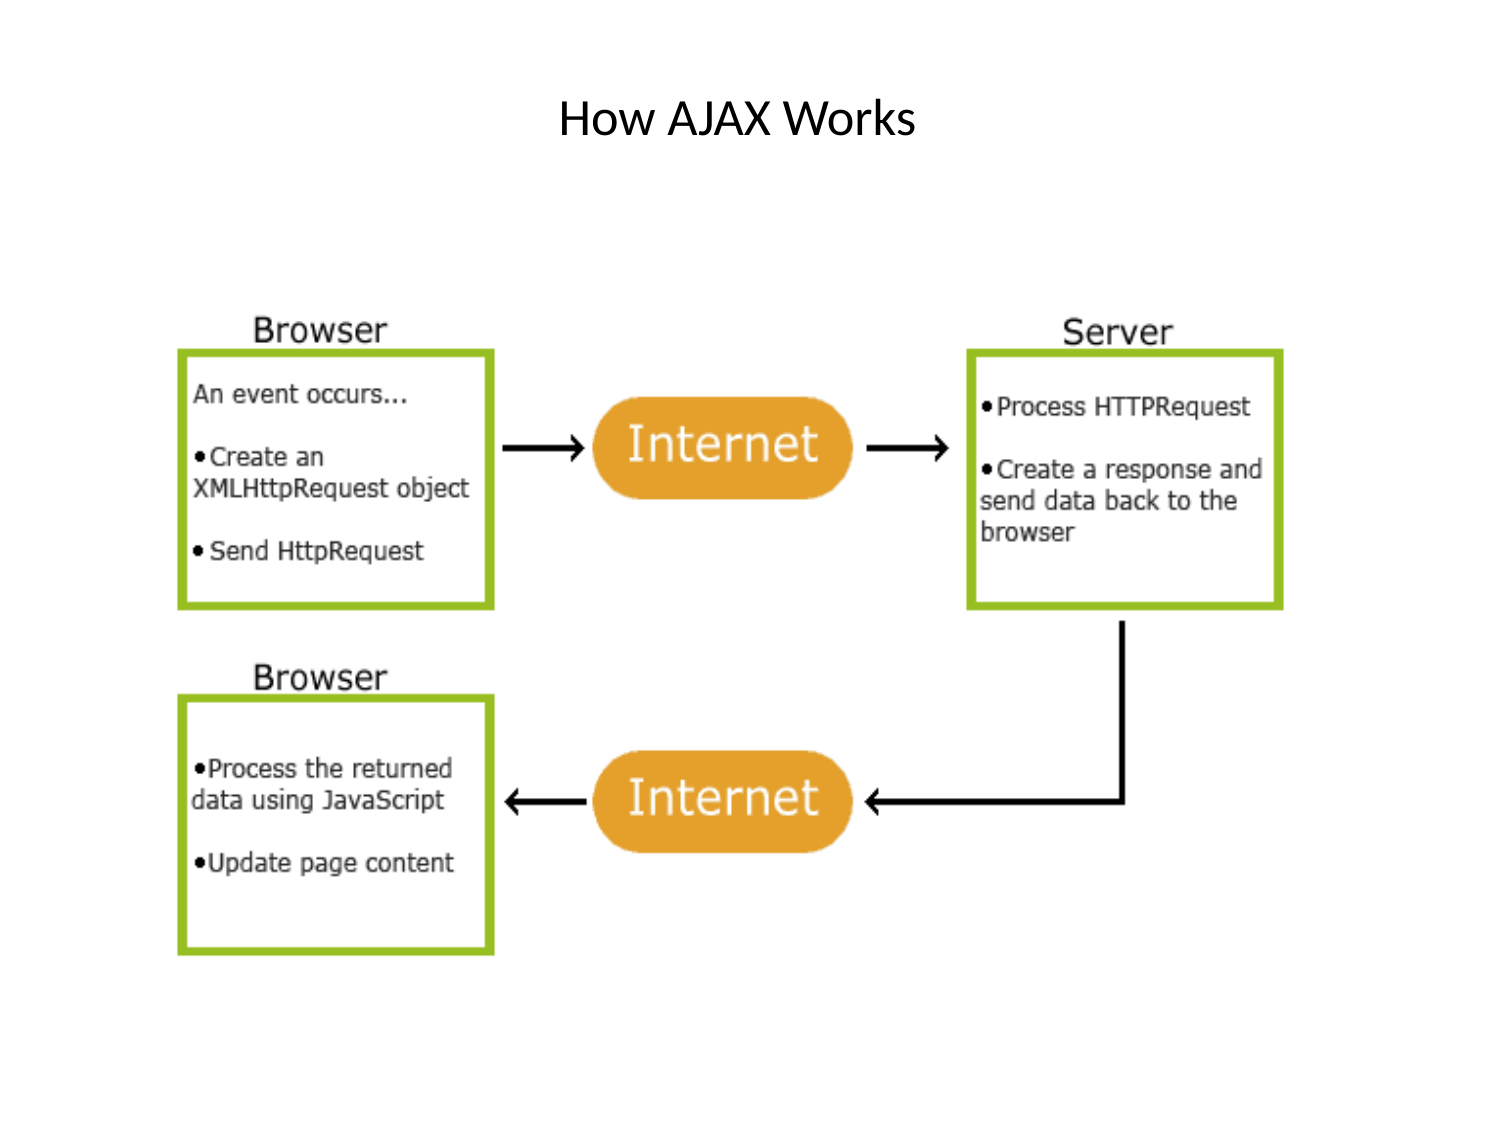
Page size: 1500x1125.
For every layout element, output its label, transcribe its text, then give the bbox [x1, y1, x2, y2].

title How AJAX Works [62, 75, 1413, 218]
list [174, 299, 1288, 976]
